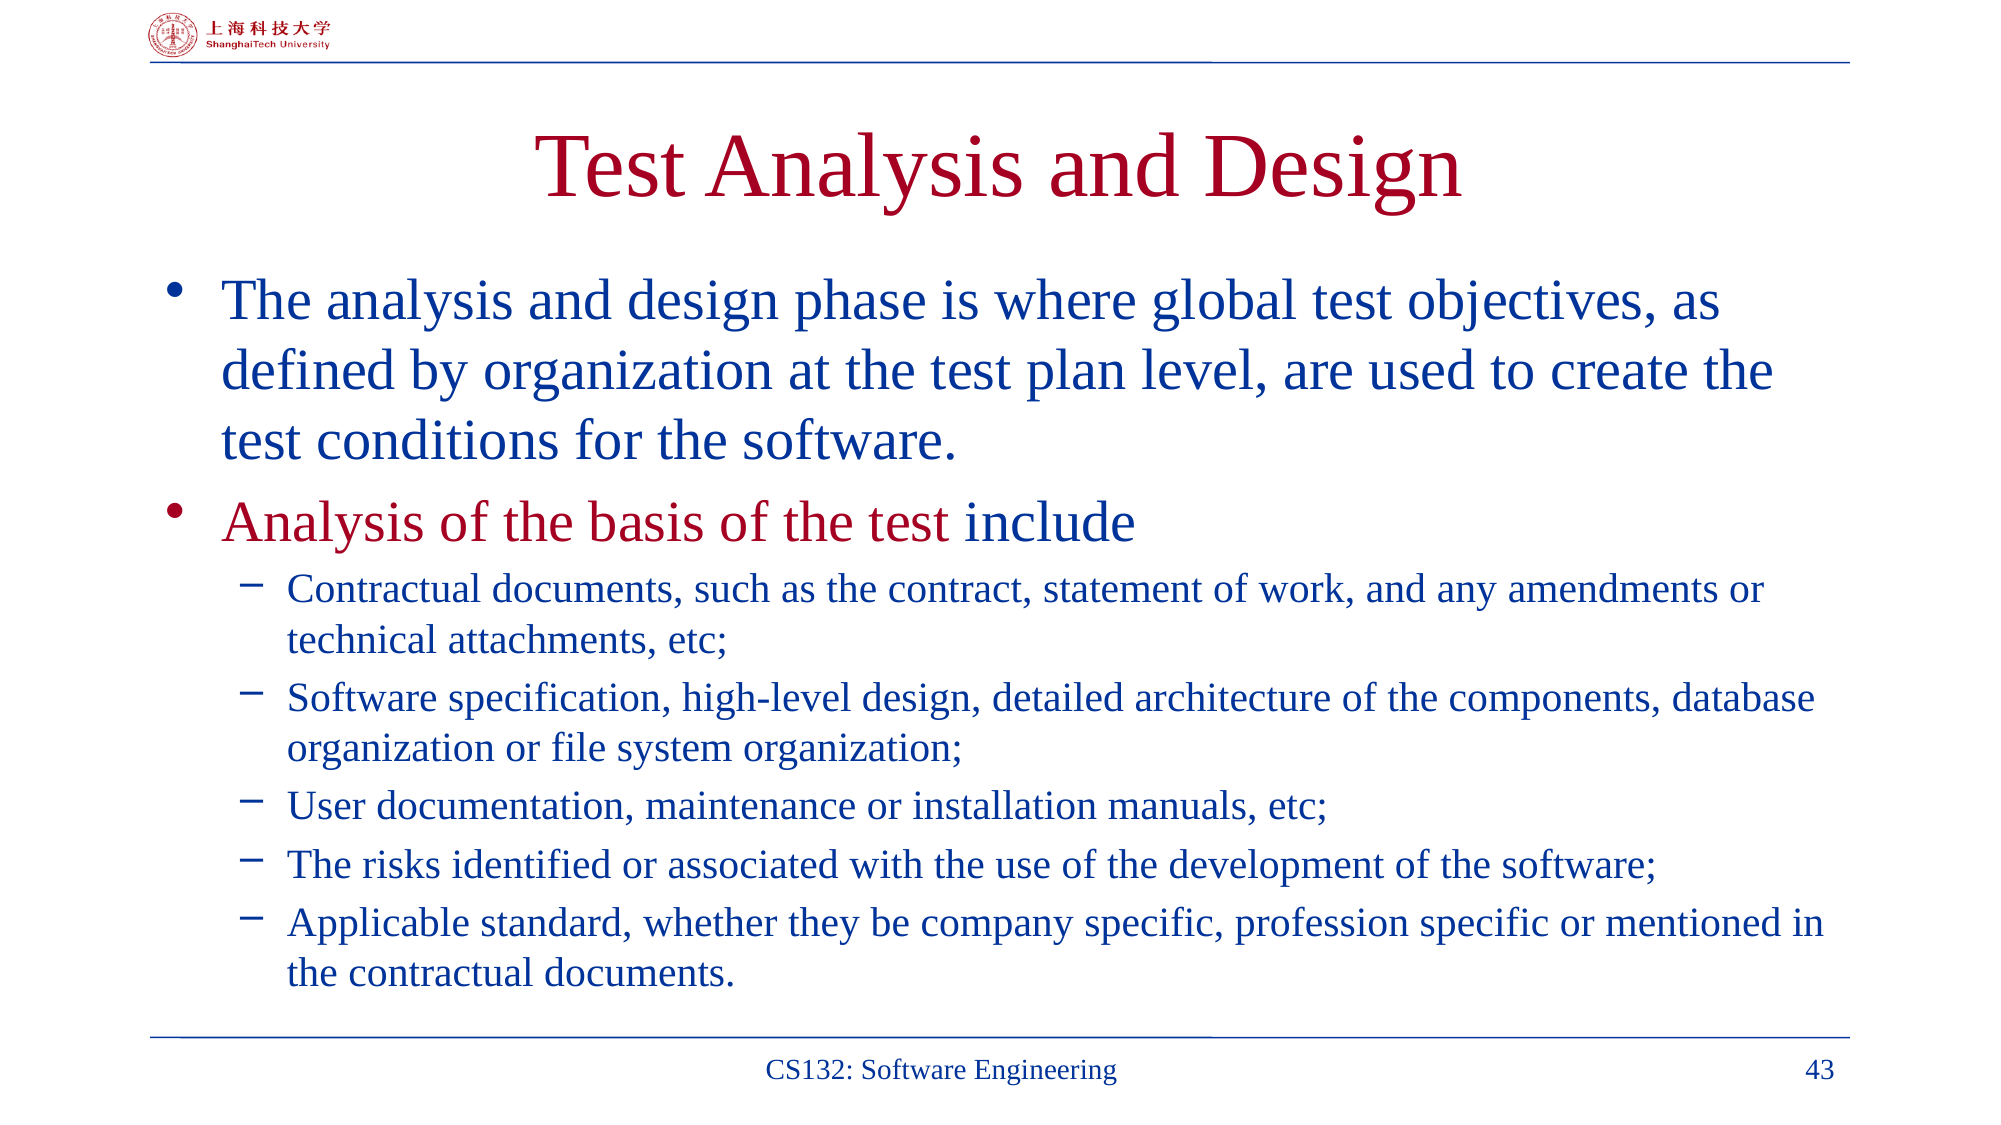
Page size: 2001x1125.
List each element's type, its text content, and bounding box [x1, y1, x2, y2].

title Test Analysis and Design [149, 66, 1851, 253]
picture [144, 7, 332, 58]
list The analysis and design phase is where global test objectives, as defined by organization at the test plan level, are used to create the test conditions for the software. Analysis of the basis of the test include Contractual documents, such as the contract, statement of work, and any amendments or technical attachments, etc; Software specification, high-level design, detailed architecture of the components, database organization or file system organization; User documentation, maintenance or installation manuals, etc; The risks identified or associated with the use of the development of the software; Applicable standard, whether they be company specific, profession specific or mentioned in the contractual documents. [149, 253, 1851, 987]
slide_number 43 [1433, 1042, 1851, 1102]
footer CS132: Software Engineering [599, 1042, 1284, 1102]
